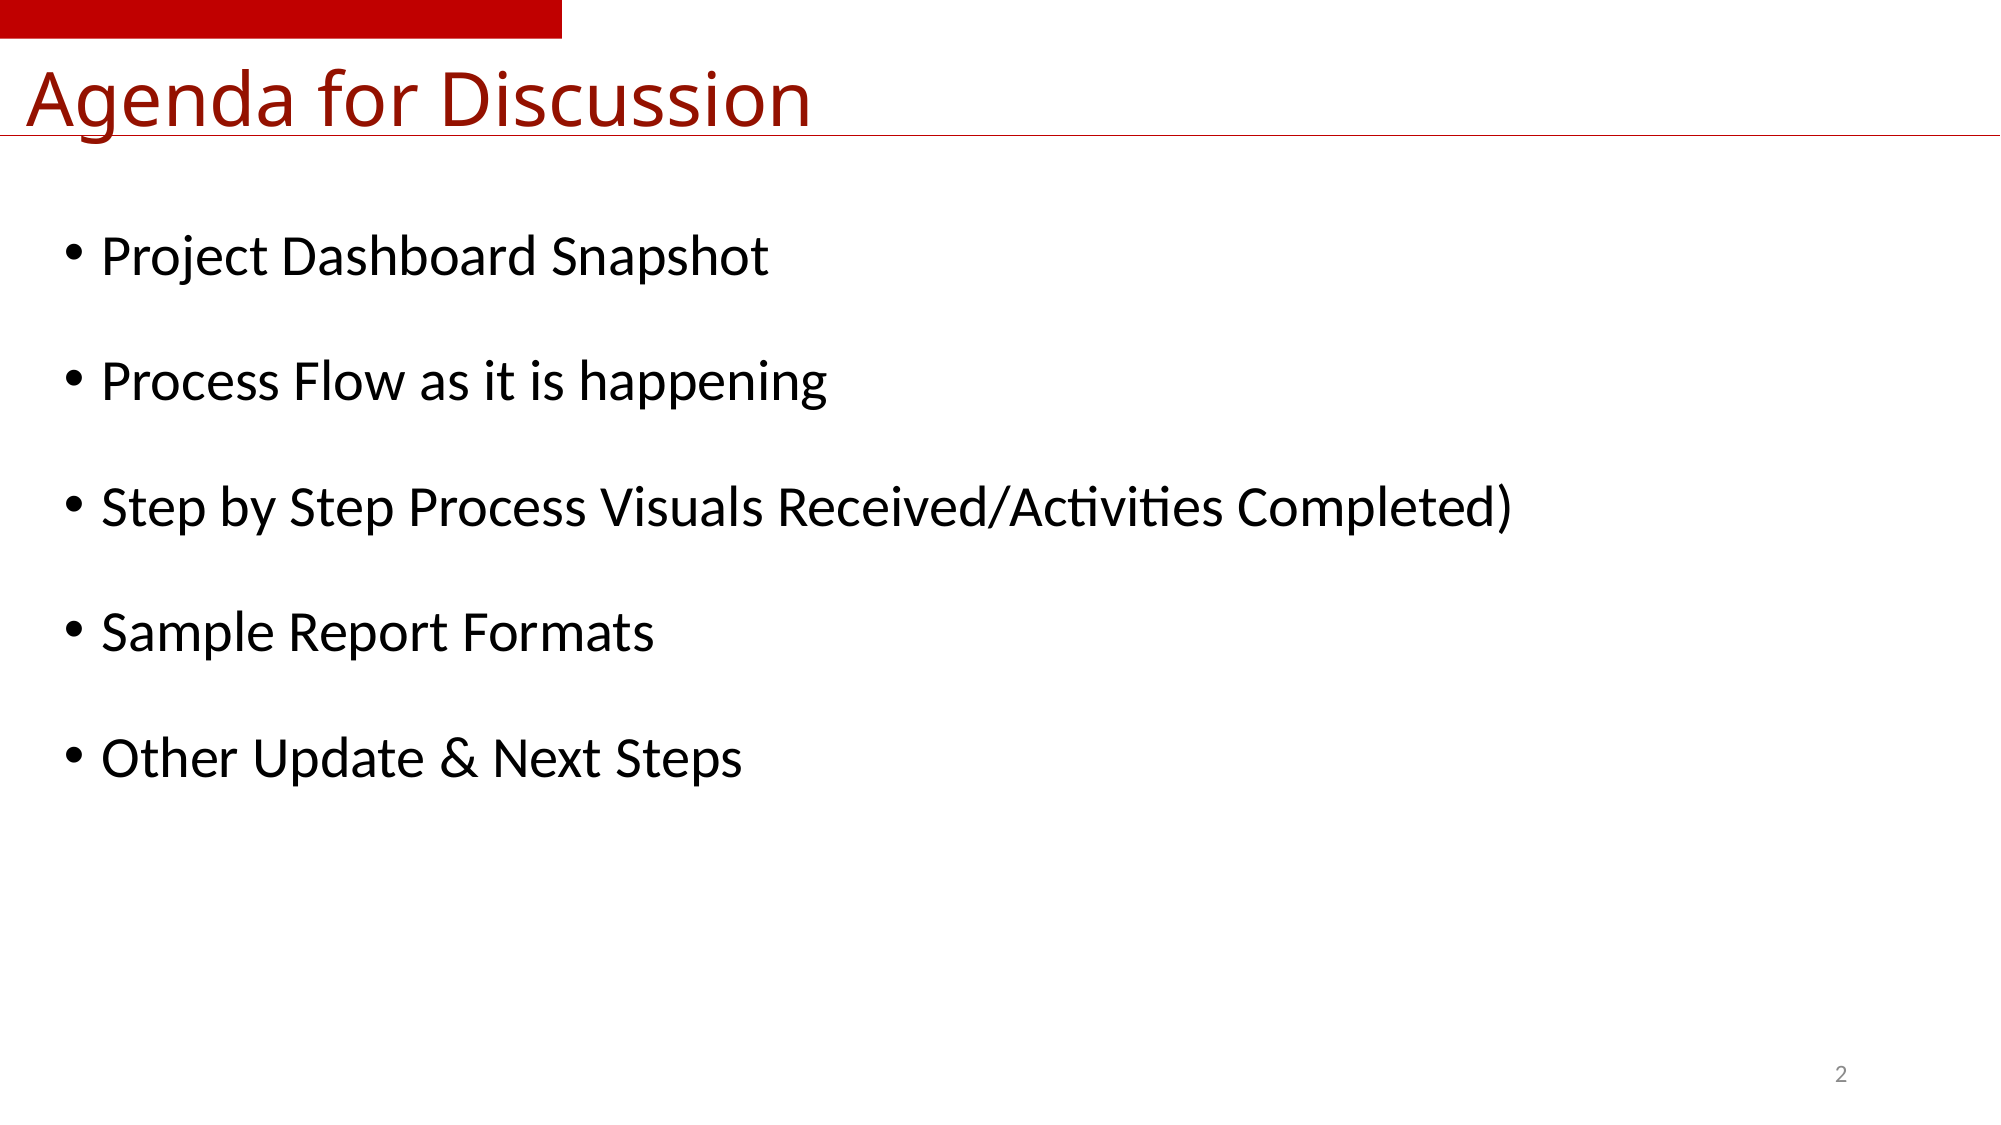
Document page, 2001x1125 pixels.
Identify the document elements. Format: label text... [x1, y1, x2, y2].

title Agenda for Discussion [11, 59, 1737, 145]
list Project Dashboard Snapshot Process Flow as it is happening Step by Step Process Visuals Received/Activities Completed) Sample Report Formats Other Update & Next Steps [48, 174, 1863, 1014]
slide_number 2 [1412, 1042, 1863, 1103]
